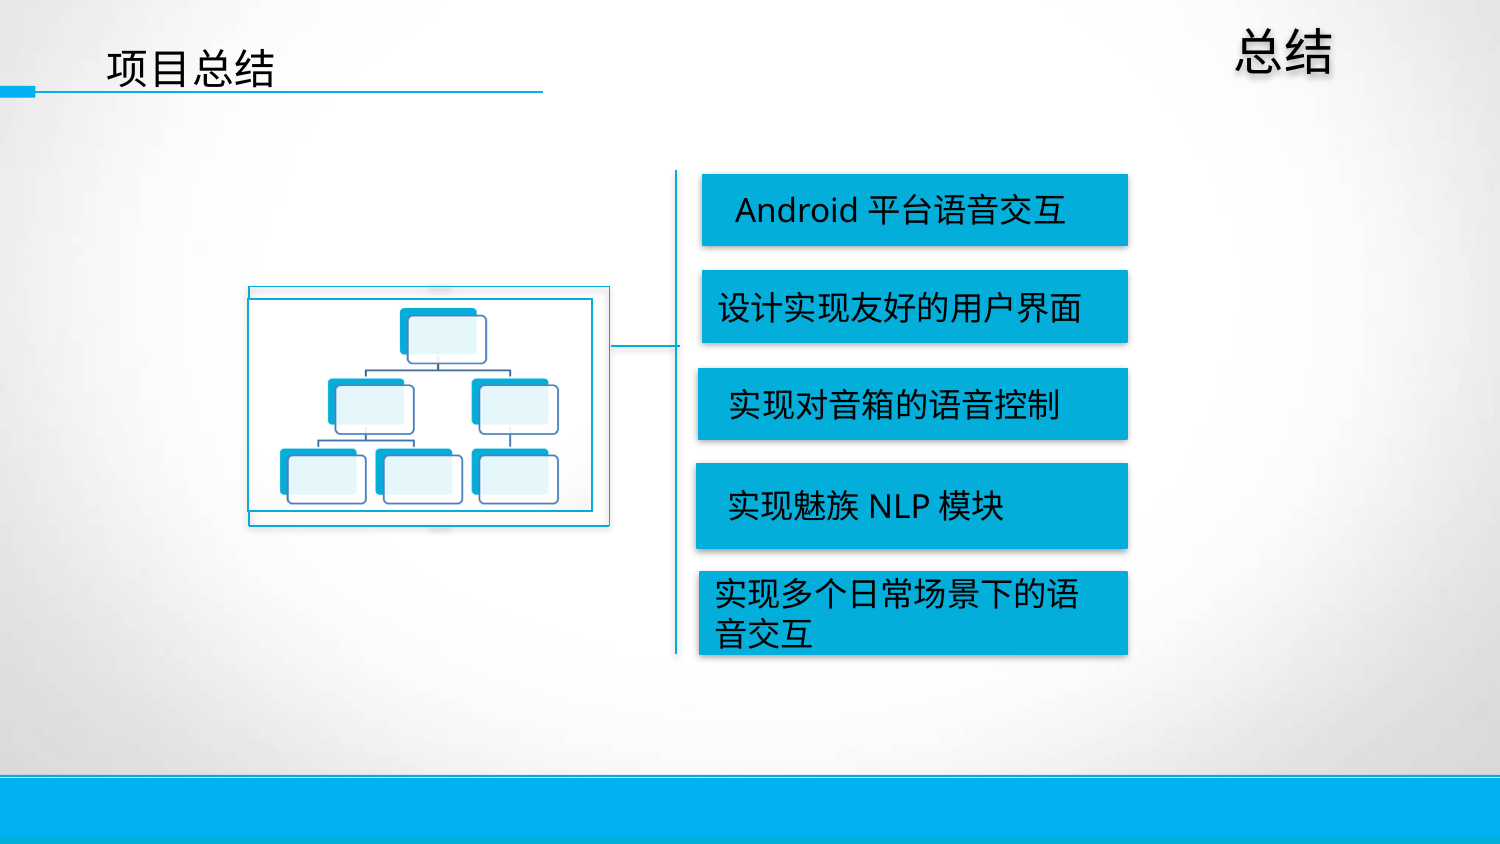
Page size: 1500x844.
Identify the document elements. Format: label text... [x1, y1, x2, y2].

text_box [0, 778, 1500, 837]
text_box 设计实现友好的用户界面 [702, 270, 1128, 343]
text_box 项目总结 [91, 31, 512, 91]
text_box 总结 [1068, 9, 1500, 92]
text_box 实现多个日常场景下的语音交互 [699, 571, 1128, 655]
picture [0, 0, 1500, 774]
text_box [0, 85, 36, 98]
text_box Android平台语音交互 [702, 174, 1128, 246]
text_box 实现对音箱的语音控制 [698, 368, 1128, 440]
text_box 实现魅族NLP模块 [696, 463, 1128, 549]
